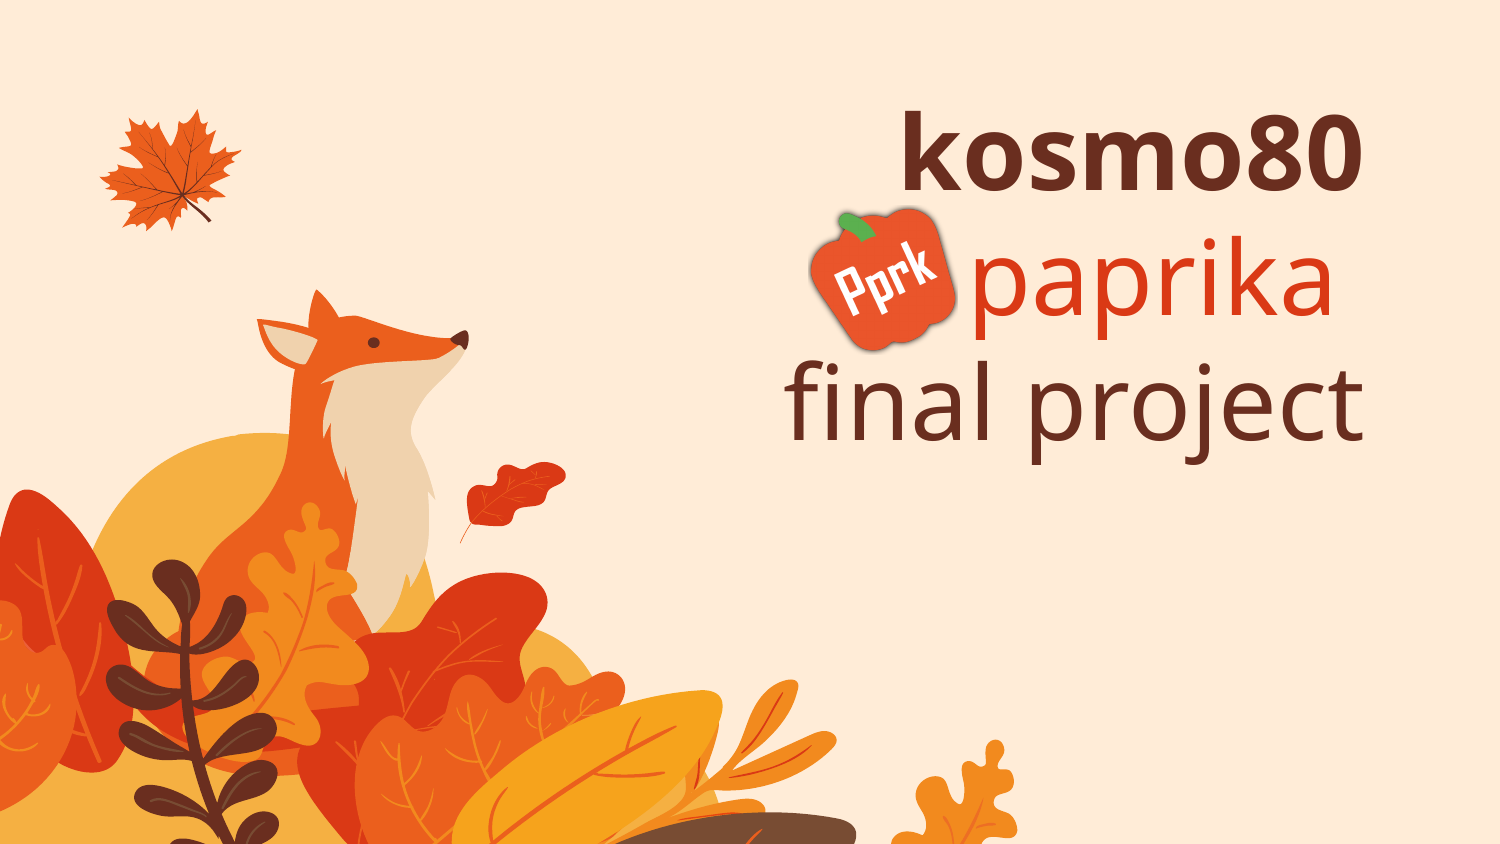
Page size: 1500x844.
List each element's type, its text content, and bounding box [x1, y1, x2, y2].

title kosmo80 paprika final project [608, 71, 1381, 527]
picture [807, 205, 958, 356]
